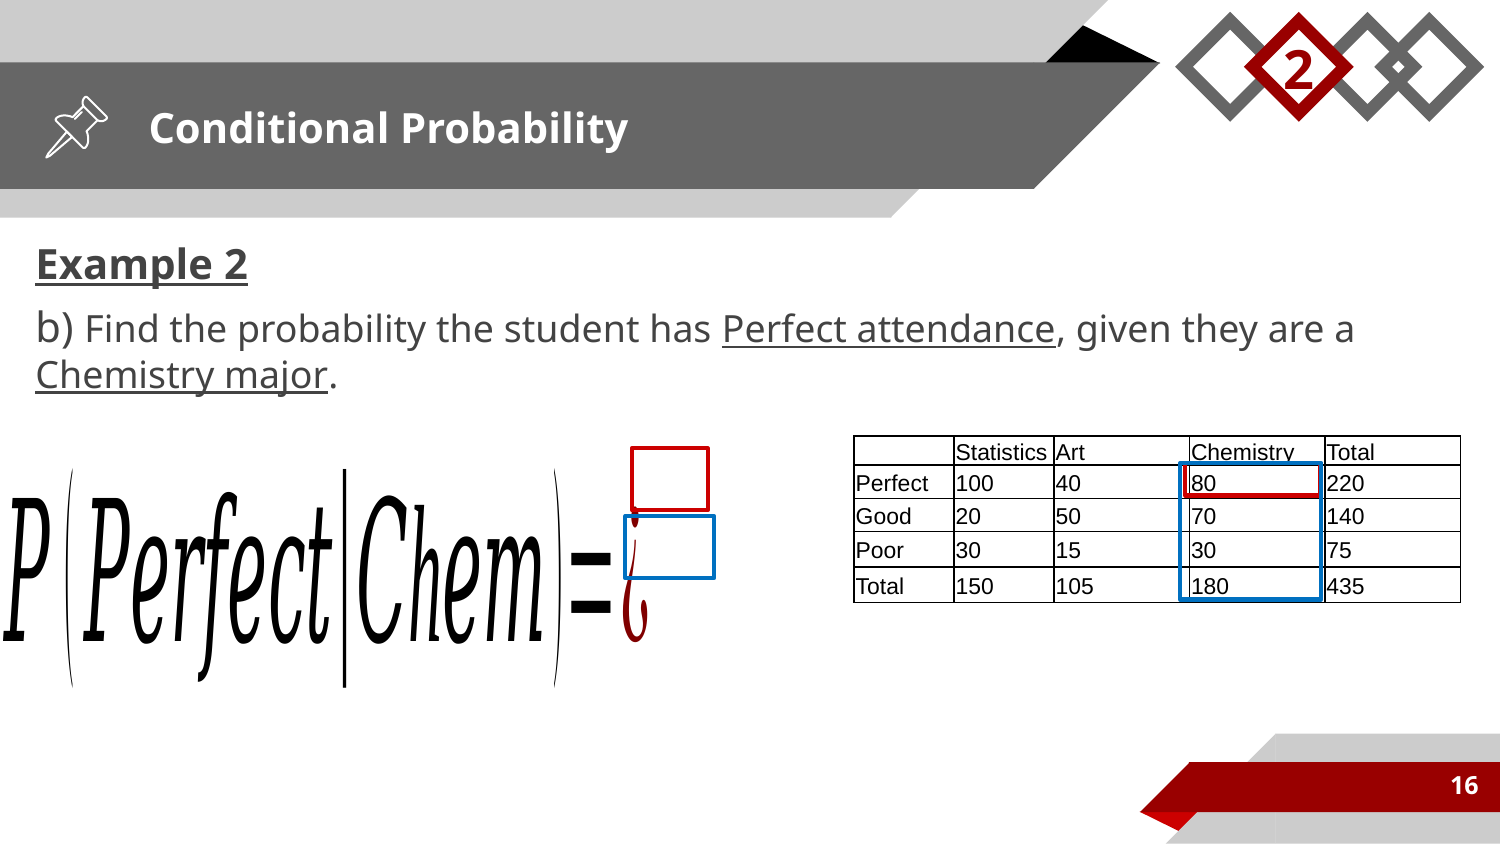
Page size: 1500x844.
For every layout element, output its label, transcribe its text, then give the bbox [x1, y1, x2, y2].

text_box 2 [1268, 7, 1333, 19]
table_cell 75 [1326, 532, 1460, 566]
table_header [855, 437, 953, 464]
table_cell 435 [1326, 568, 1460, 602]
table_header Art [1055, 437, 1189, 464]
table_cell 105 [1055, 568, 1178, 602]
table_cell 15 [1055, 532, 1178, 566]
table_cell 220 [1326, 466, 1460, 498]
table_cell 40 [1055, 466, 1178, 498]
list Example 2 b) Find the probability the student has Perfect attendance, given they are a Chemistry major. [7, 223, 1500, 752]
table_cell Poor [855, 532, 953, 566]
table_header Total [1326, 437, 1460, 464]
table_cell Total [855, 568, 953, 602]
table_cell Good [855, 499, 953, 531]
table_cell 30 [955, 532, 1053, 566]
text_box [1178, 461, 1323, 602]
table_cell 20 [955, 499, 1053, 531]
slide_number 16 [1249, 760, 1494, 813]
text_box [623, 514, 716, 580]
table_cell 50 [1055, 499, 1178, 531]
table_cell 140 [1326, 499, 1460, 531]
text_box [630, 446, 710, 512]
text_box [45, 96, 108, 158]
table_cell 150 [955, 568, 1053, 602]
table_header Statistics [955, 437, 1053, 464]
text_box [1183, 20, 1476, 114]
title Conditional Probability [133, 64, 1035, 190]
table_cell 100 [955, 466, 1053, 498]
table_cell Perfect [855, 466, 953, 498]
table_header Chemistry [1190, 437, 1324, 464]
